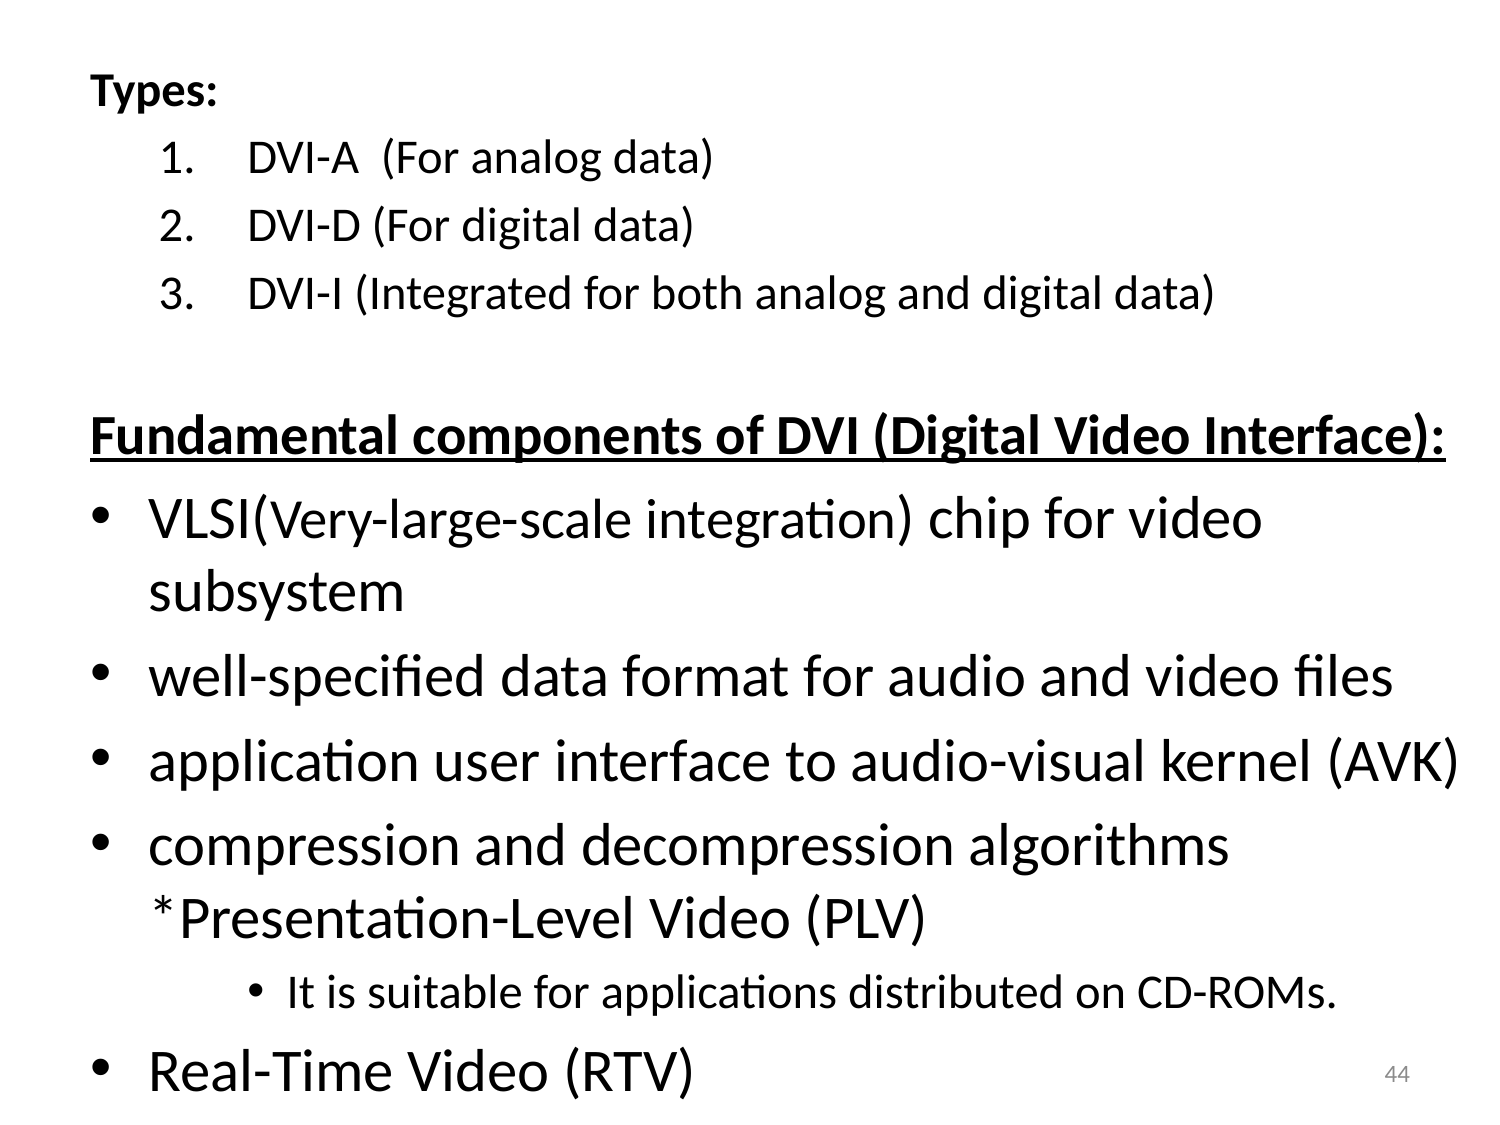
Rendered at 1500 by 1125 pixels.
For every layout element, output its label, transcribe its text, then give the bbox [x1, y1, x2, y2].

slide_number 44 [1074, 1042, 1425, 1103]
list Types: DVI-A (For analog data) DVI-D (For digital data) DVI-I (Integrated for both analog and digital data) Fundamental components of DVI (Digital Video Interface): VLSI(Very-large-scale integration) chip for video subsystem well-specified data format for audio and video files application user interface to audio-visual kernel (AVK) compression and decompression algorithms *Presentation-Level Video (PLV) It is suitable for applications distributed on CD-ROMs. Real-Time Video (RTV) [75, 50, 1500, 1125]
